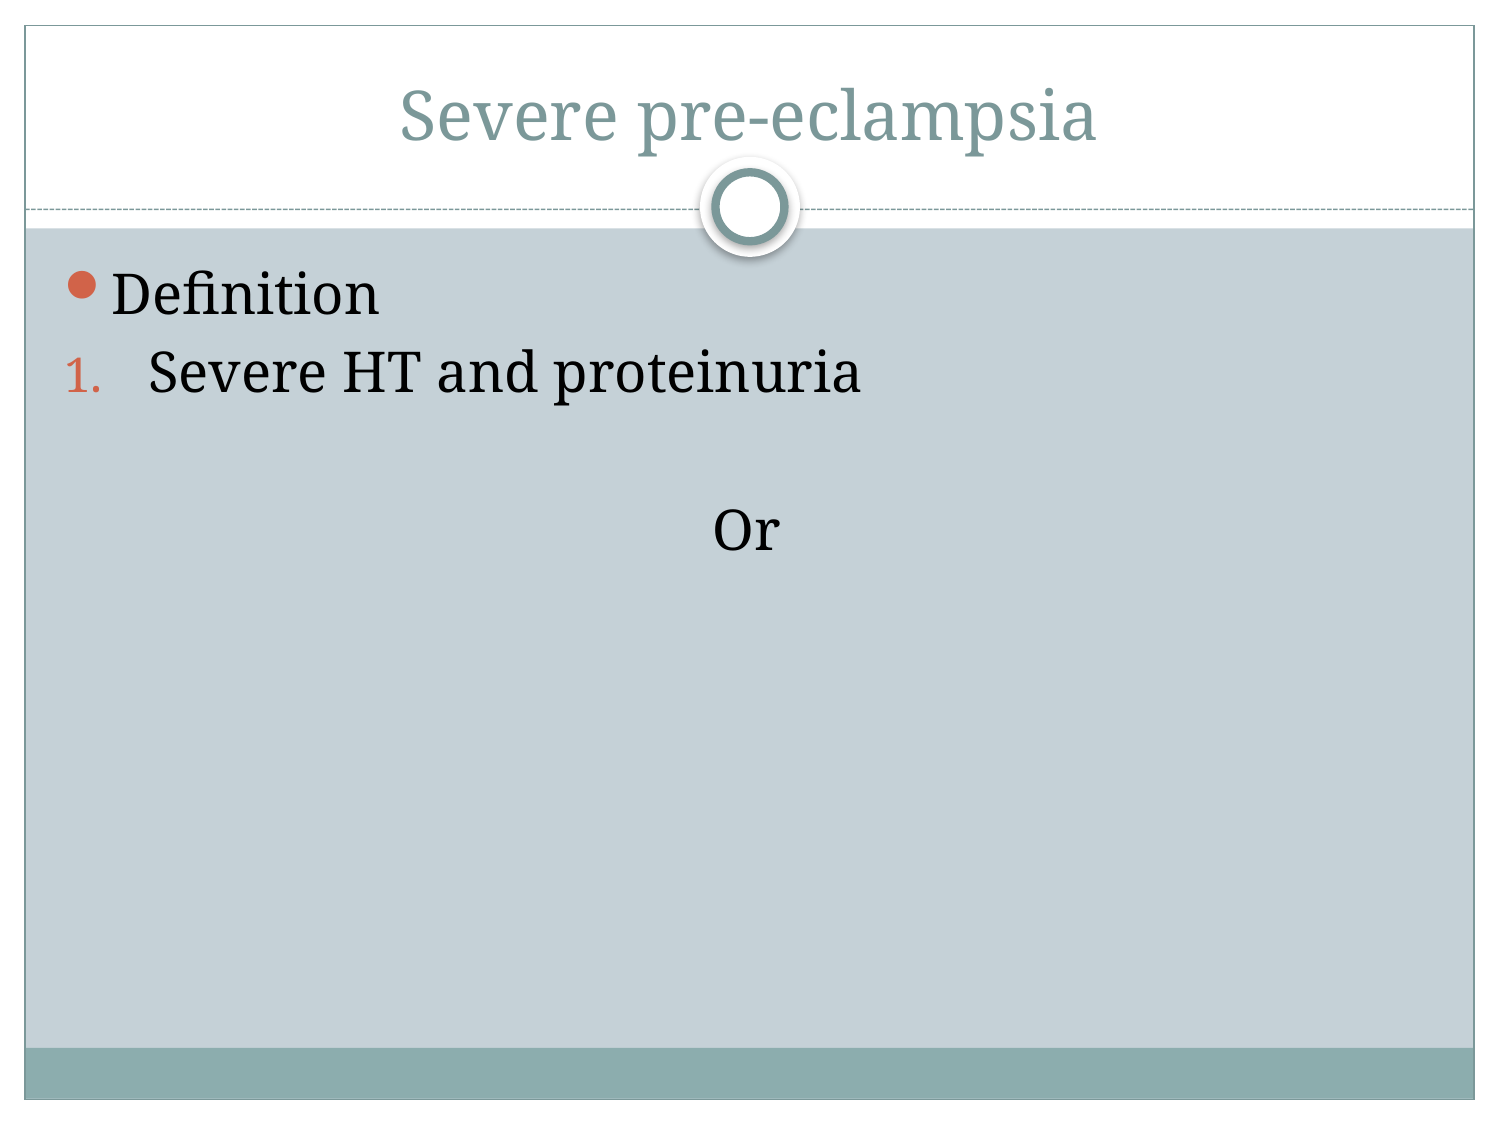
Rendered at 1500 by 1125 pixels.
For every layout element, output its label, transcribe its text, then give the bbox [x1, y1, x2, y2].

title Severe pre-eclampsia [49, 37, 1450, 162]
list Definition Severe HT and proteinuria Or [49, 250, 1445, 1001]
